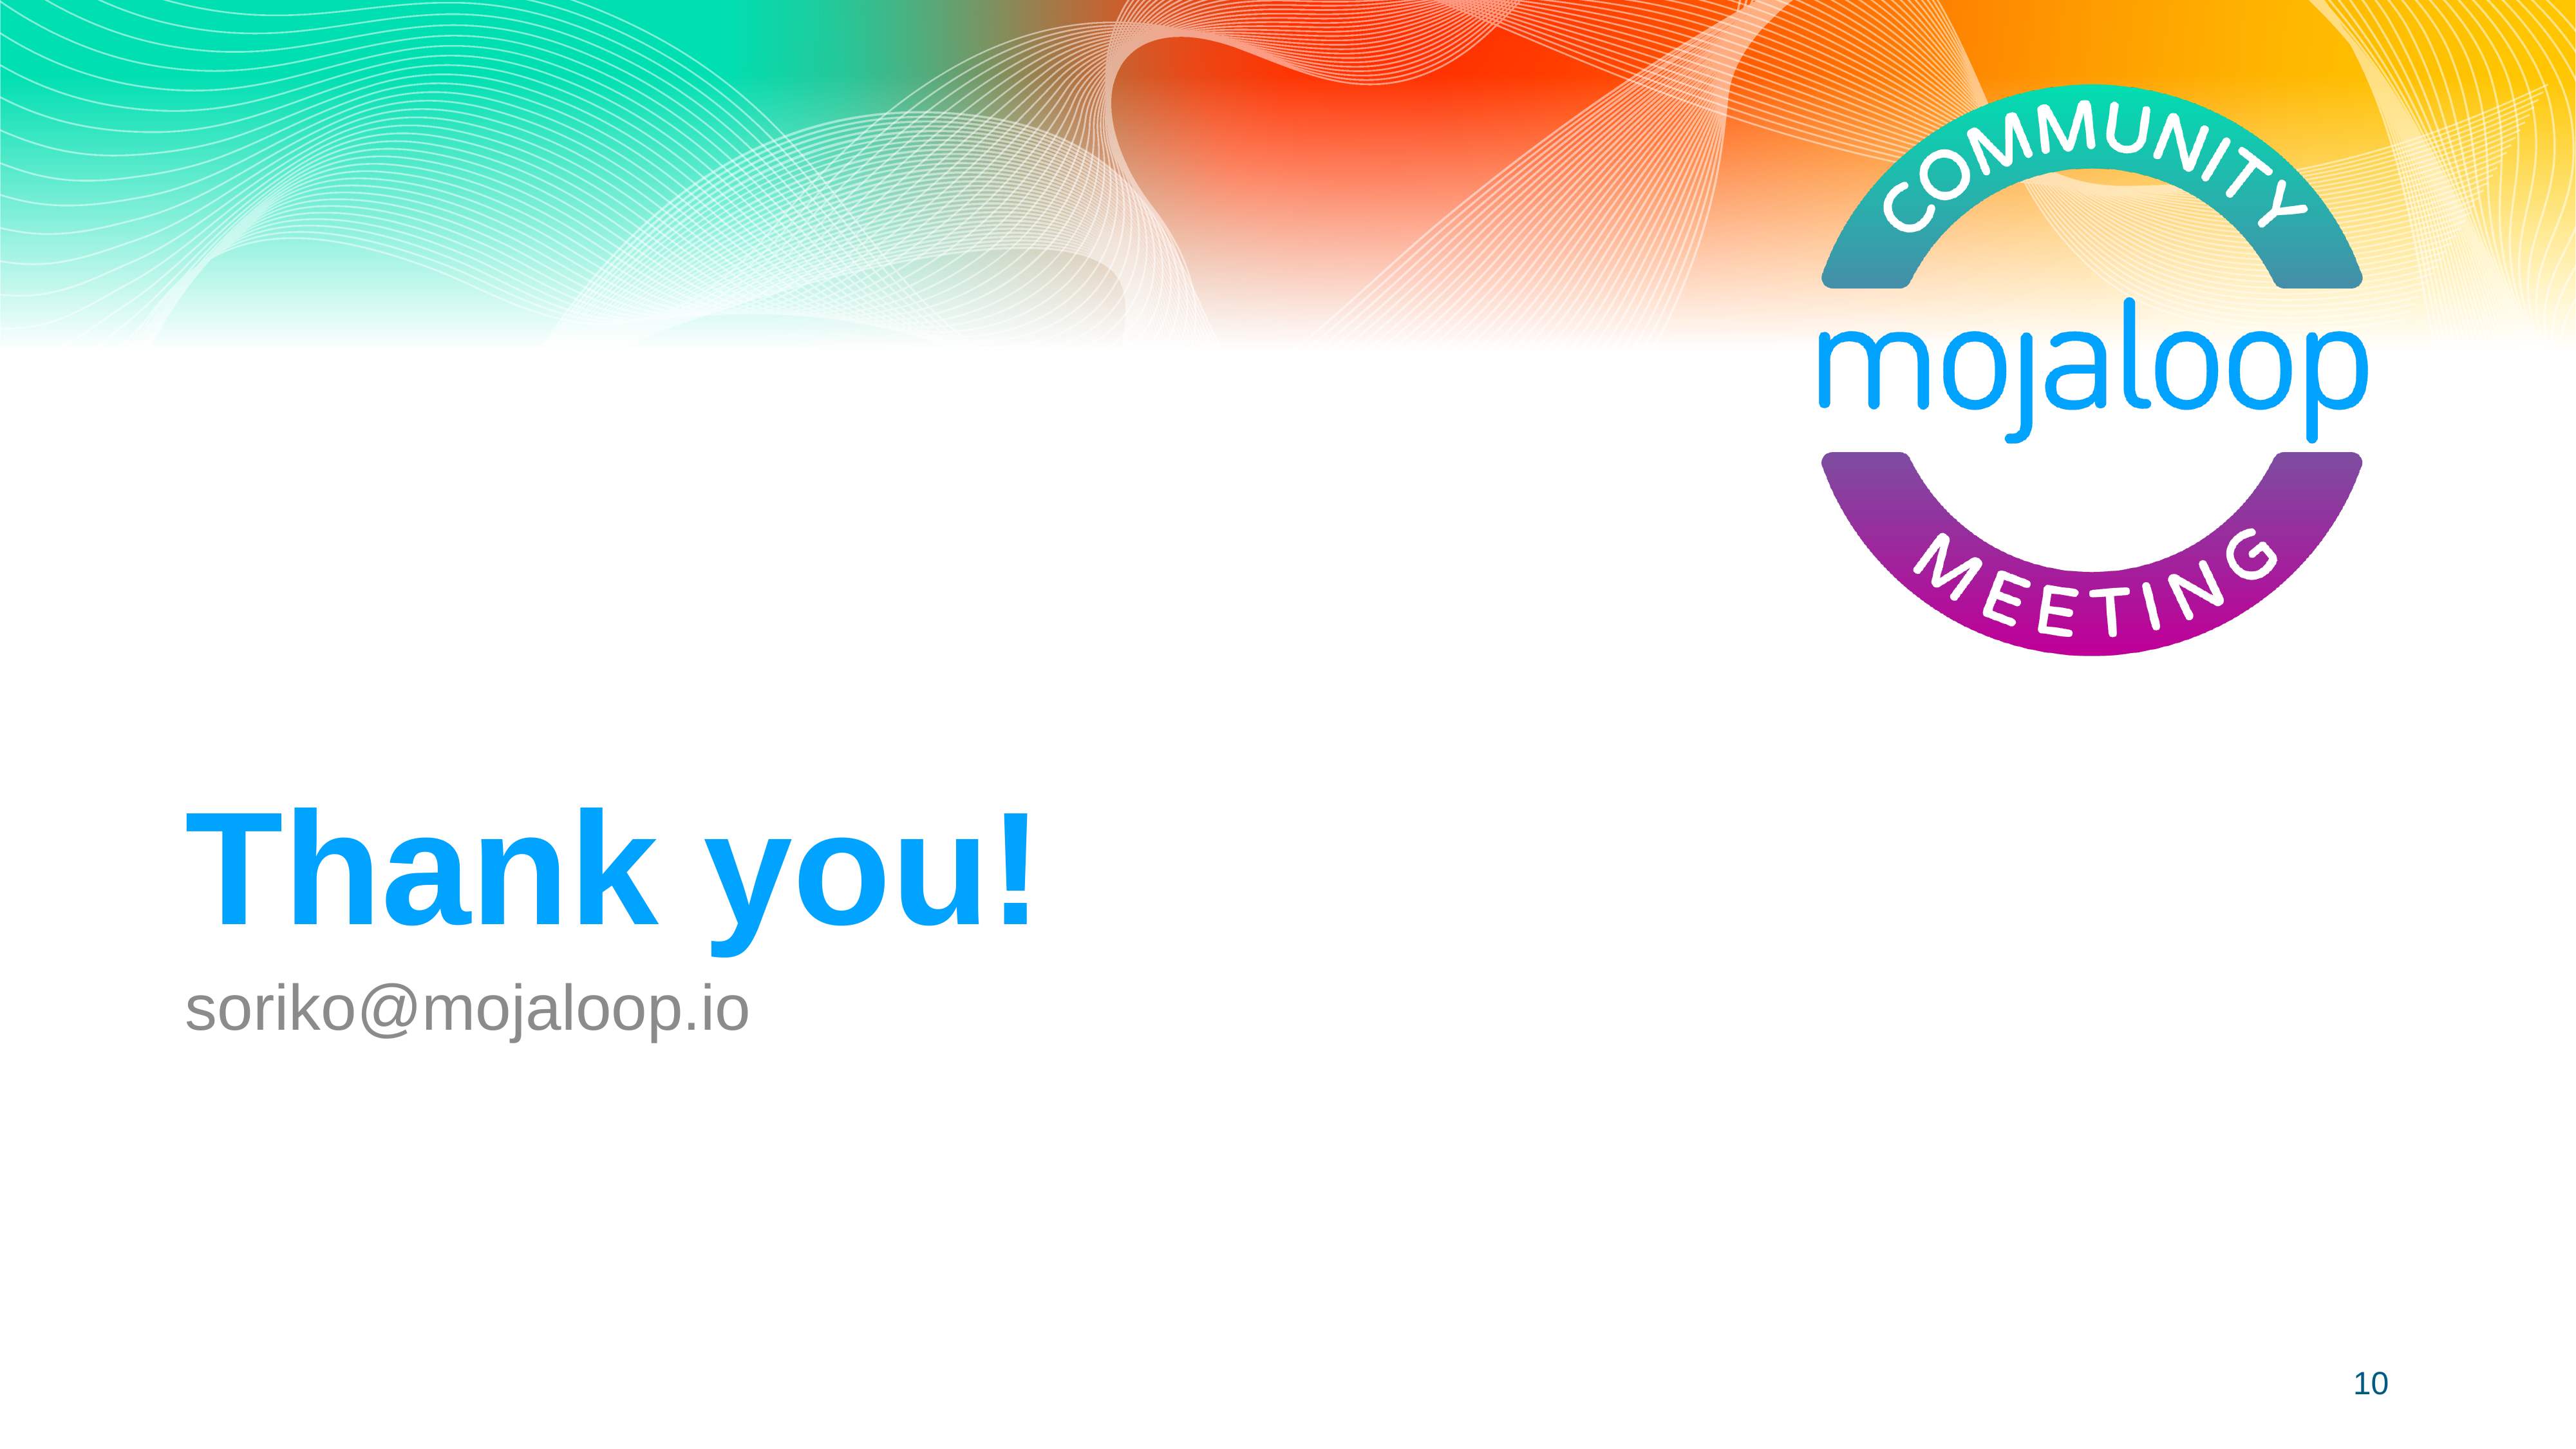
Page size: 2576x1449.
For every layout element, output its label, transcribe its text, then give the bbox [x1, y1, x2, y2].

list soriko@mojaloop.io [175, 969, 2398, 1287]
picture [0, 0, 2576, 1449]
slide_number 10 [1819, 1343, 2399, 1421]
title Thank you! [175, 361, 1723, 964]
